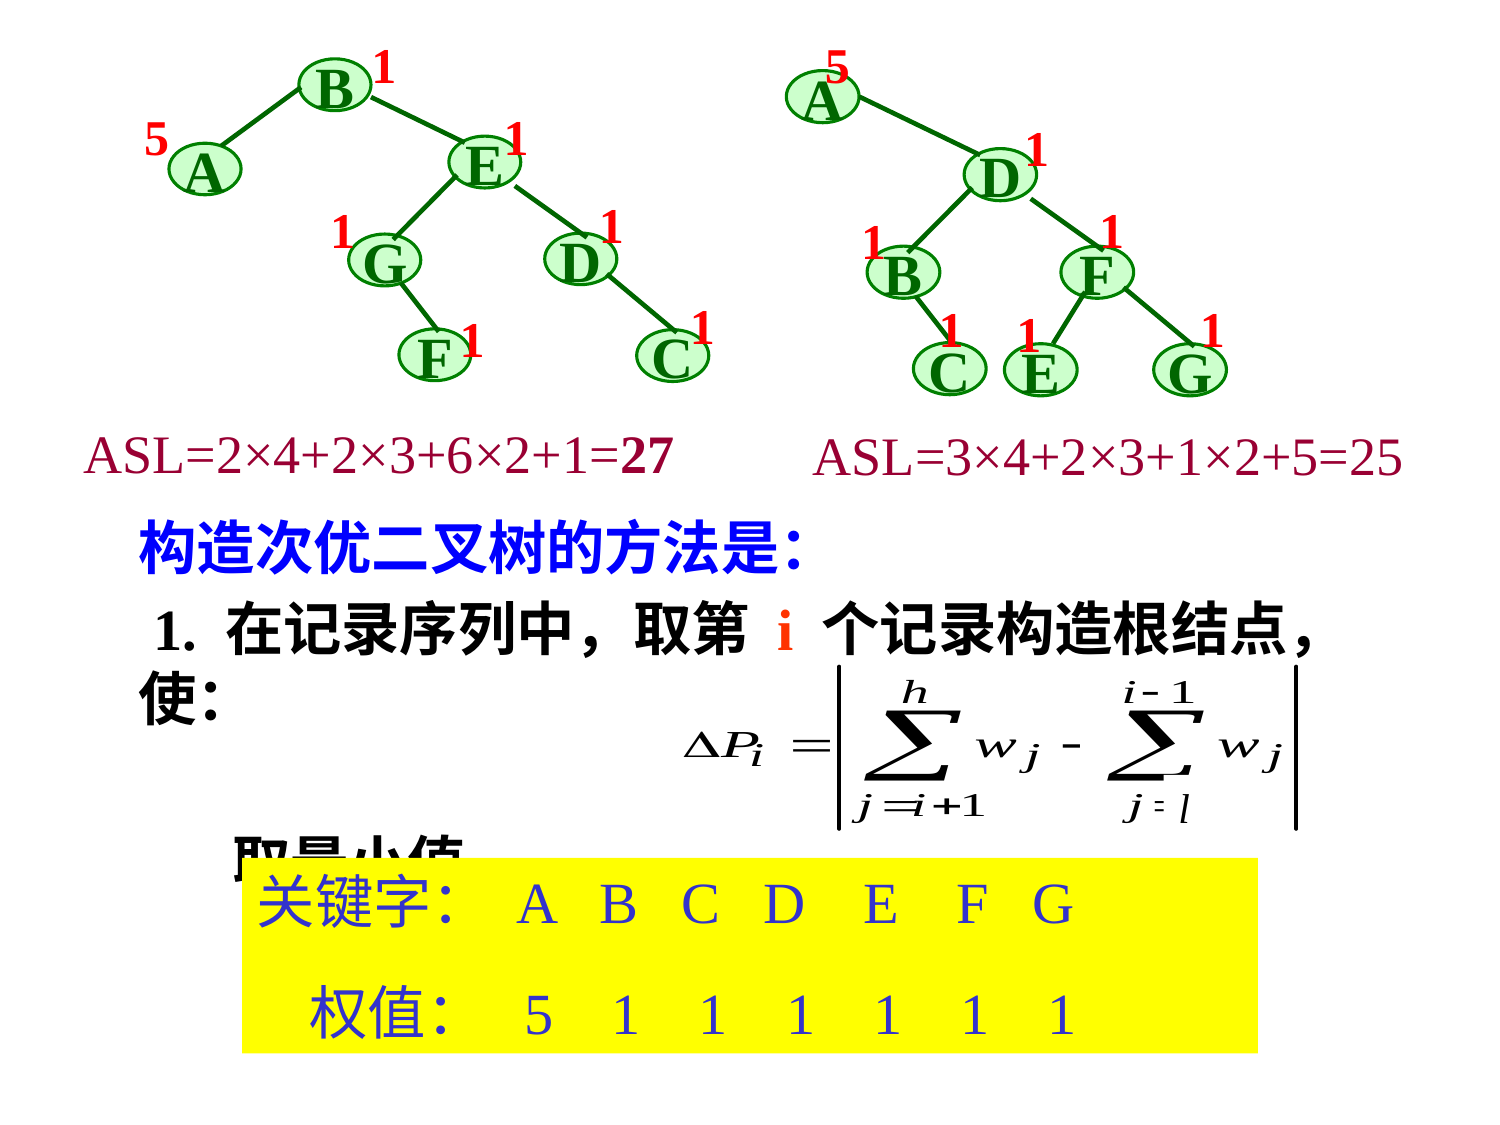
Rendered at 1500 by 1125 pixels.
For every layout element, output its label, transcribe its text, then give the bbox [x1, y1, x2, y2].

text_box ASL=2×4+2×3+6×2+1=27 [68, 412, 691, 493]
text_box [666, 656, 1321, 841]
text_box 关键字： A B C D E F G 权值： 5 1 1 1 1 1 1 [242, 857, 1258, 1054]
text_box 构造次优二叉树的方法是： 1. 在记录序列中，取第 i 个记录构造根结点，使： 取最小值。 [123, 503, 1447, 904]
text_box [786, 25, 1245, 396]
text_box ASL=3×4+2×3+1×2+5=25 [797, 413, 1420, 494]
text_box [129, 25, 735, 382]
